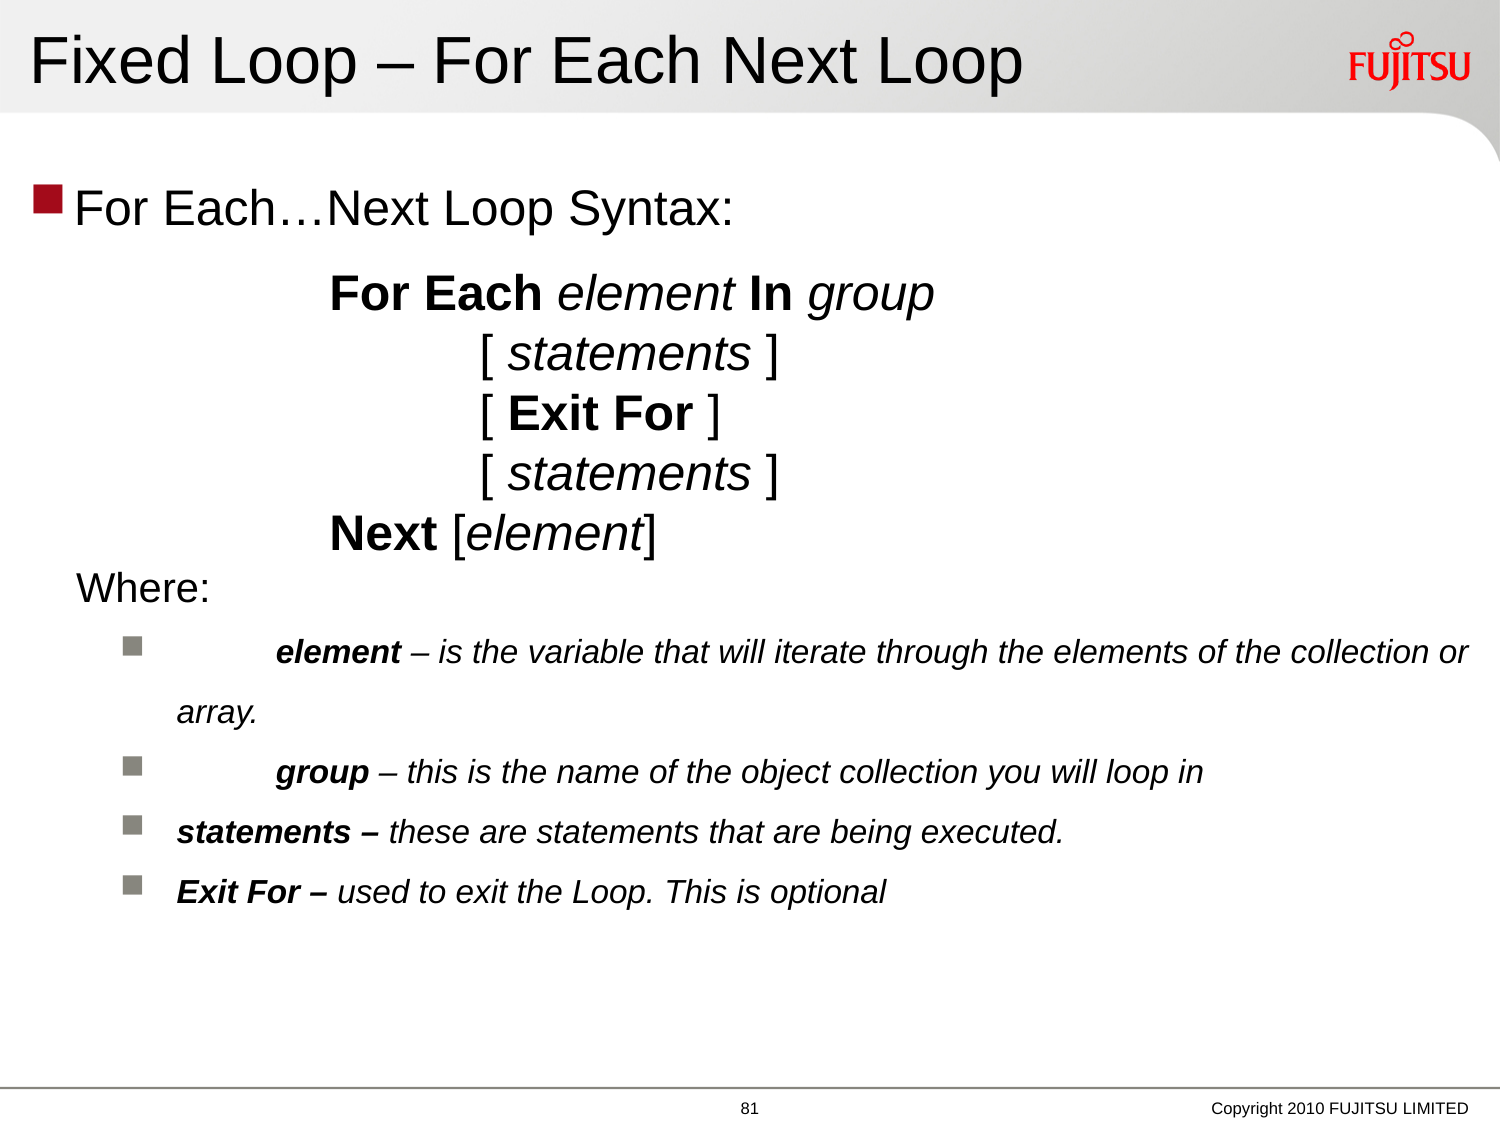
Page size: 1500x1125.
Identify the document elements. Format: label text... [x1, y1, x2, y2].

title Fixed Loop – For Each Next Loop [29, 0, 1319, 115]
picture [0, 0, 1500, 176]
footer Copyright 2010 FUJITSU LIMITED [809, 1091, 1470, 1125]
text_box For Each…Next Loop Syntax: For Each element In group [ statements ] [ Exit For ] [ statements ] Next [element] Where: element – is the variable that will iterate through the elements of the collection or array. group – this is the name of the object collection you will loop in statements – these are statements that are being executed. Exit For – used to exit the Loop. This is optional [29, 145, 1471, 1062]
